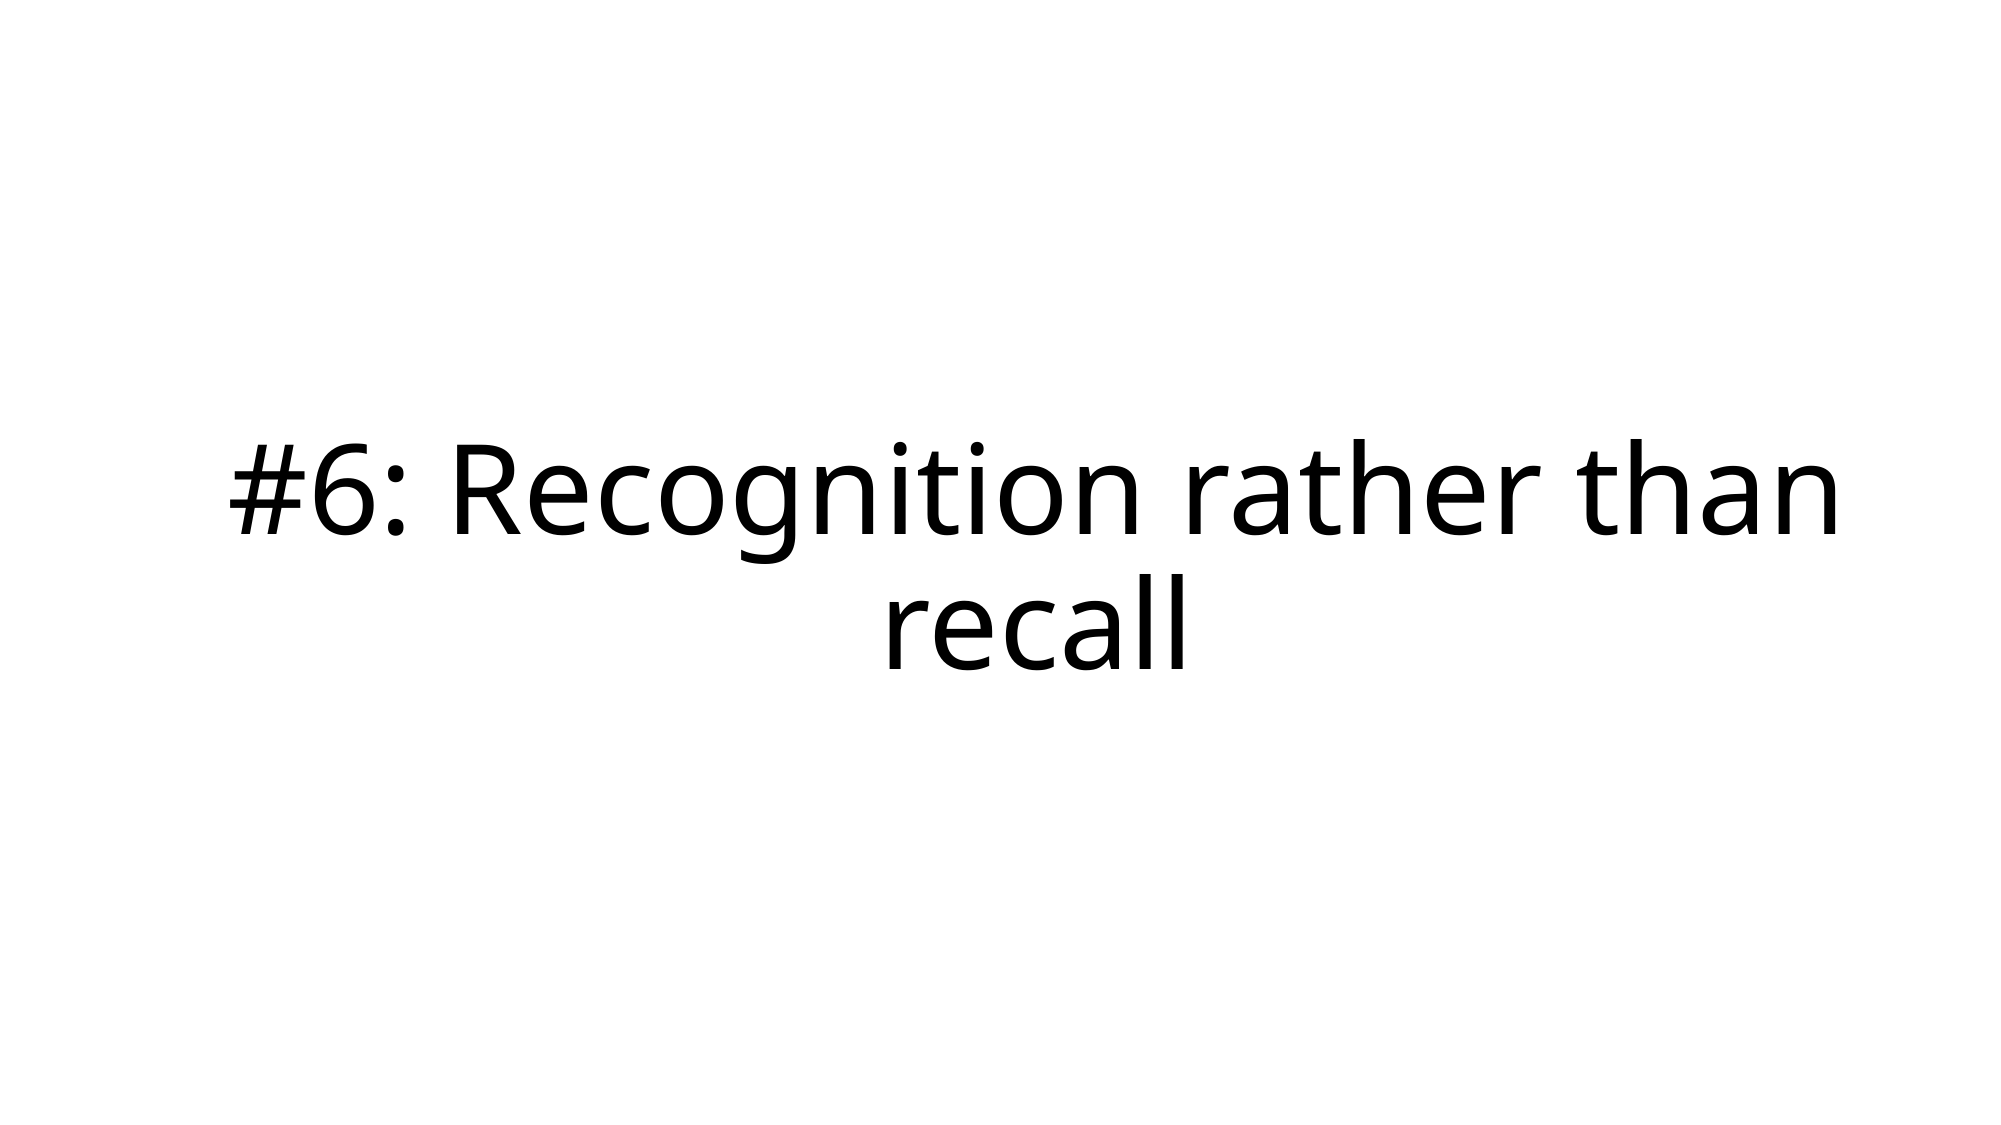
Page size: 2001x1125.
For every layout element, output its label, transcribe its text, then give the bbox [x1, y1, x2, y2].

title #6: Recognition rather than recall [143, 124, 1931, 1000]
